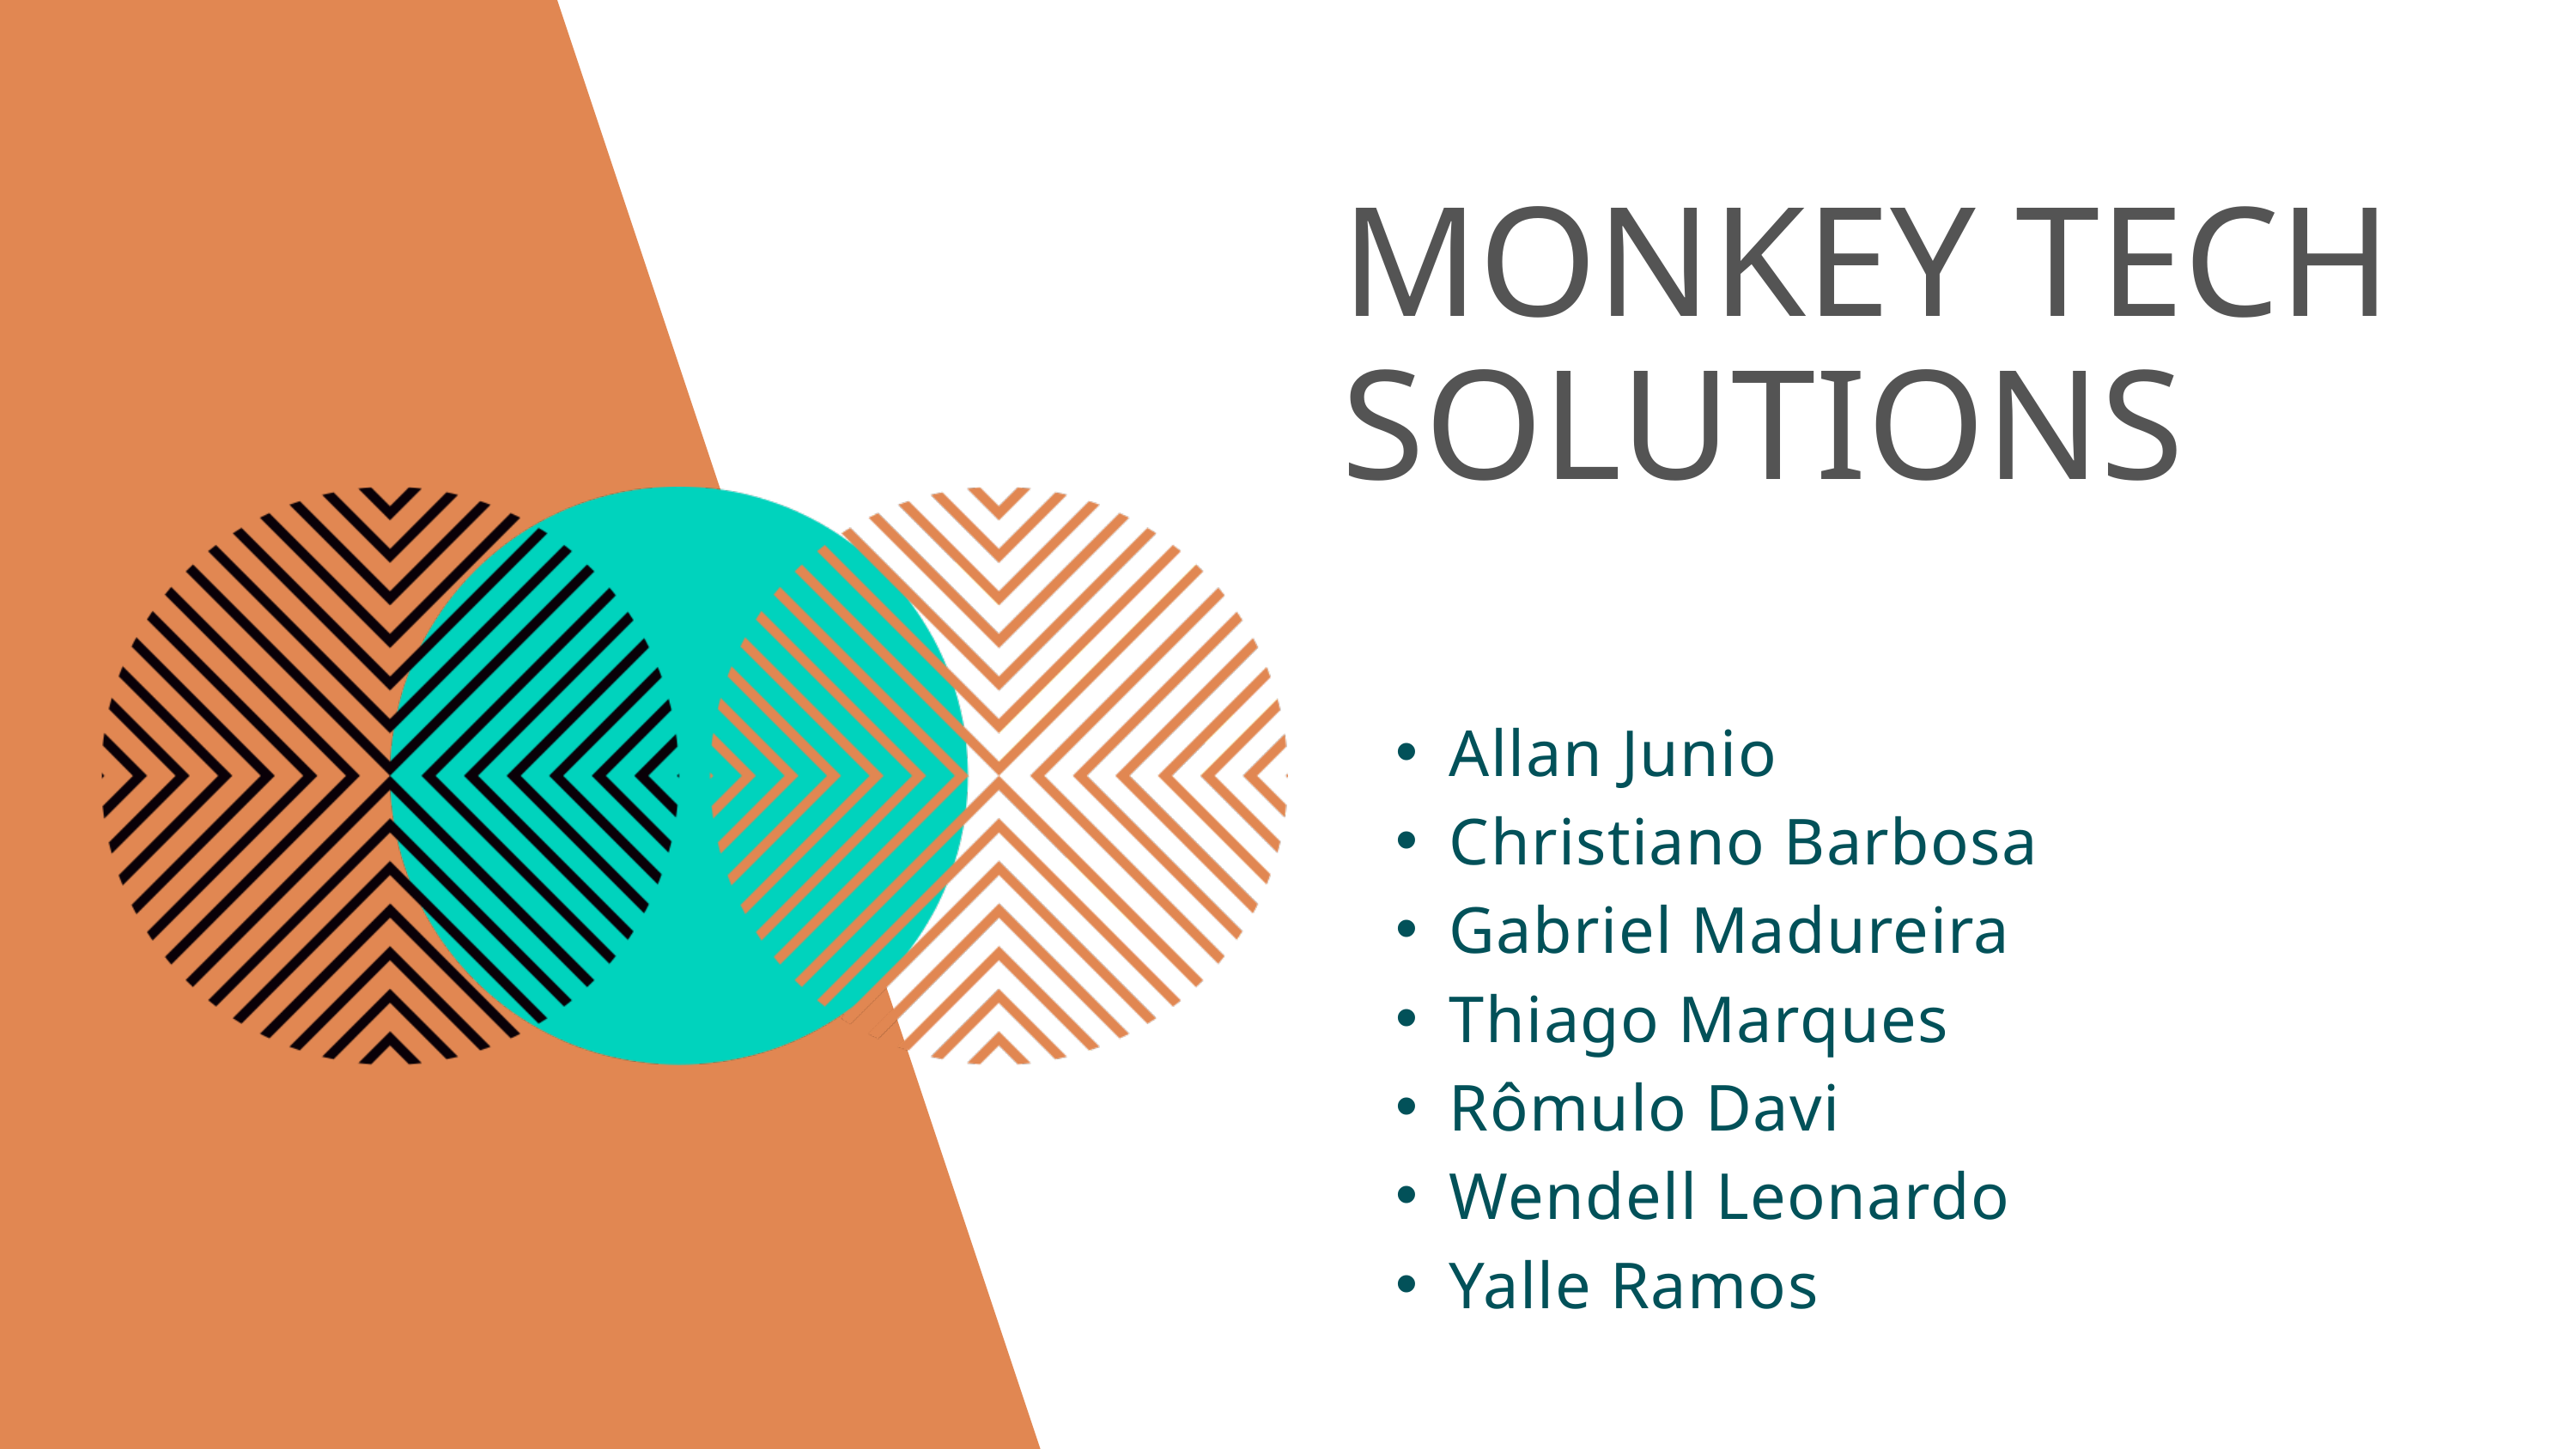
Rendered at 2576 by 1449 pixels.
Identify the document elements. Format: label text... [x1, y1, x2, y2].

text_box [0, 0, 1066, 1449]
text_box [1069, 487, 1289, 1065]
text_box MONKEY TECH SOLUTIONS [1341, 182, 2518, 511]
text_box Allan Junio Christiano Barbosa Gabriel Madureira Thiago Marques Rômulo Davi Wendell Leonardo Yalle Ramos [1341, 700, 2226, 1322]
